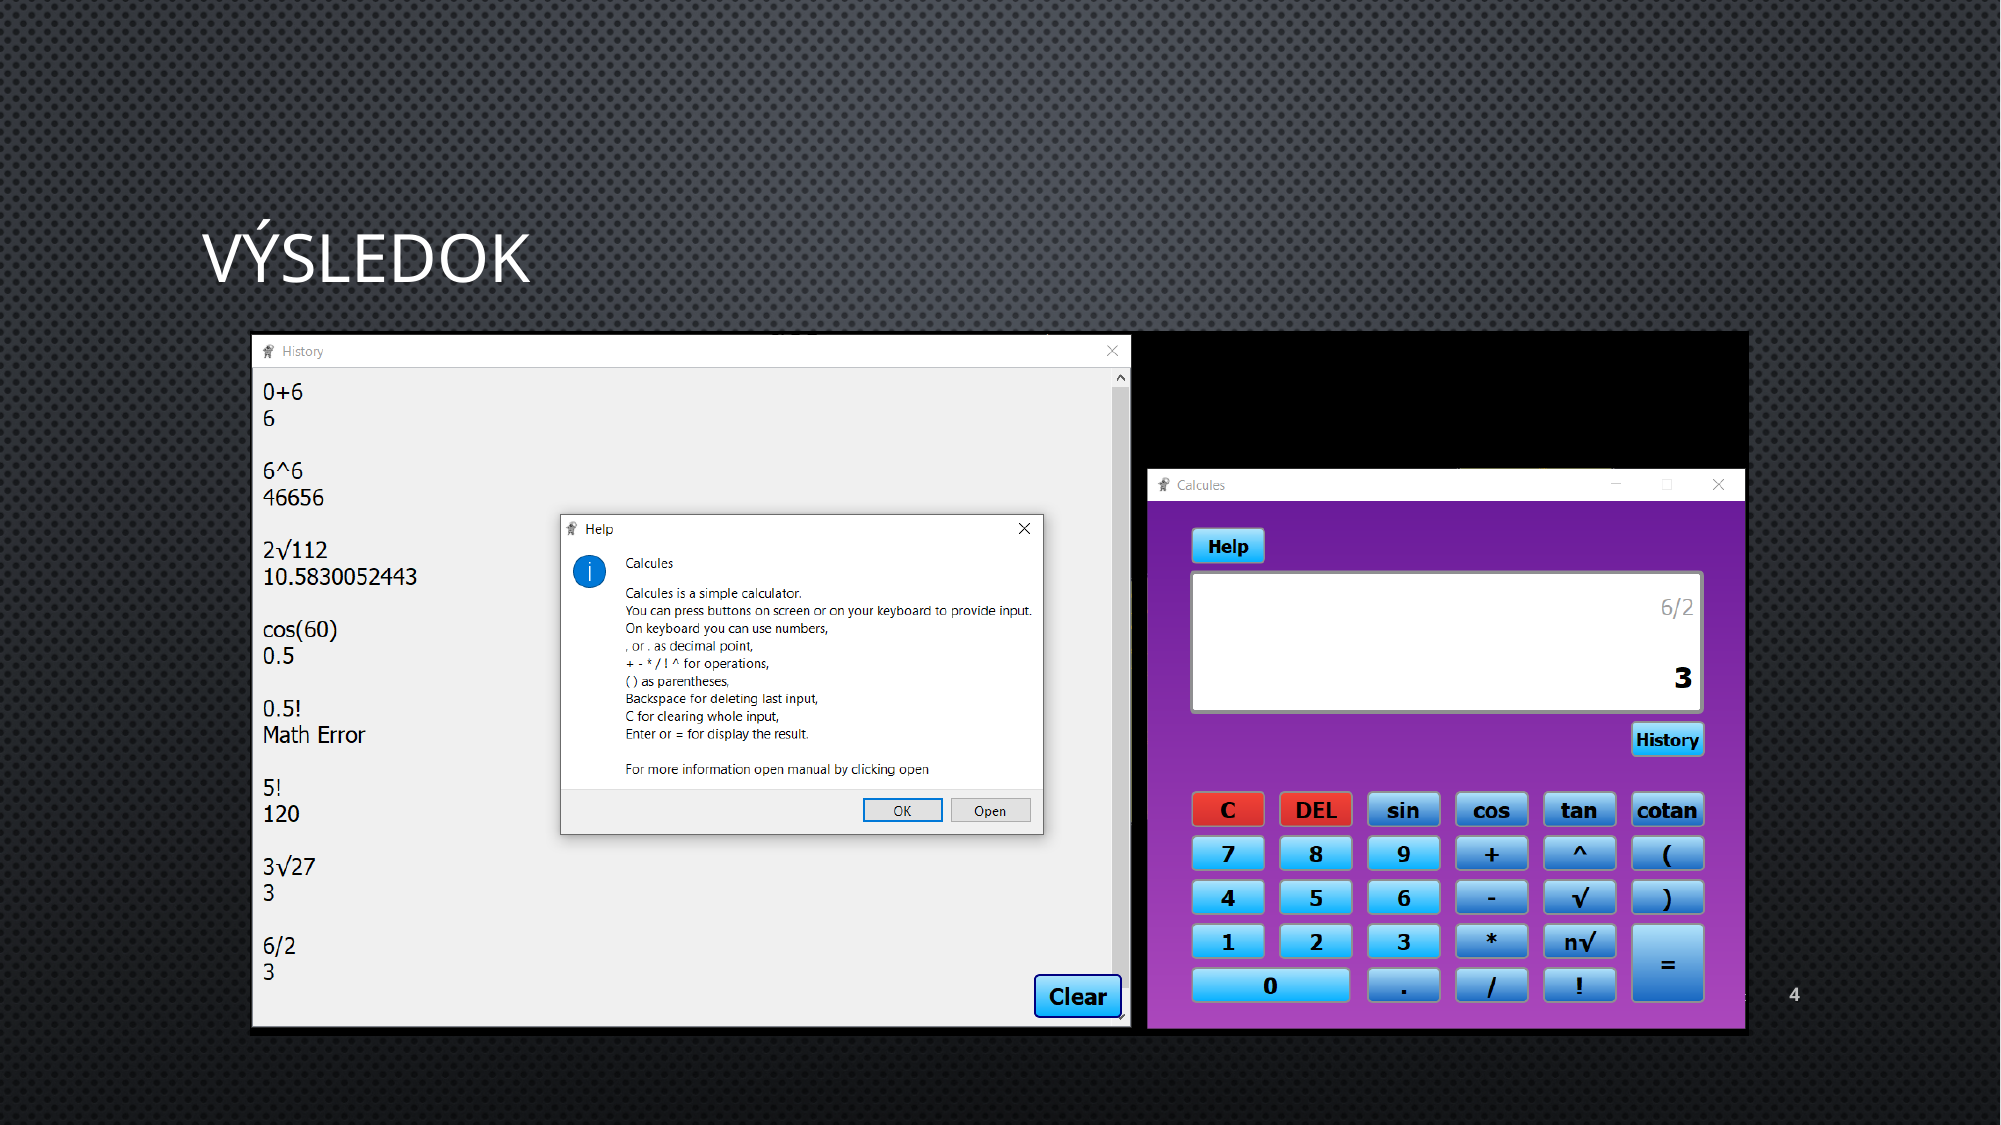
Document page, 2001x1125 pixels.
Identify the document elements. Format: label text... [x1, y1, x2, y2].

title Výsledok [187, 99, 1813, 413]
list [250, 330, 1749, 1036]
slide_number 4 [1749, 965, 1816, 1025]
